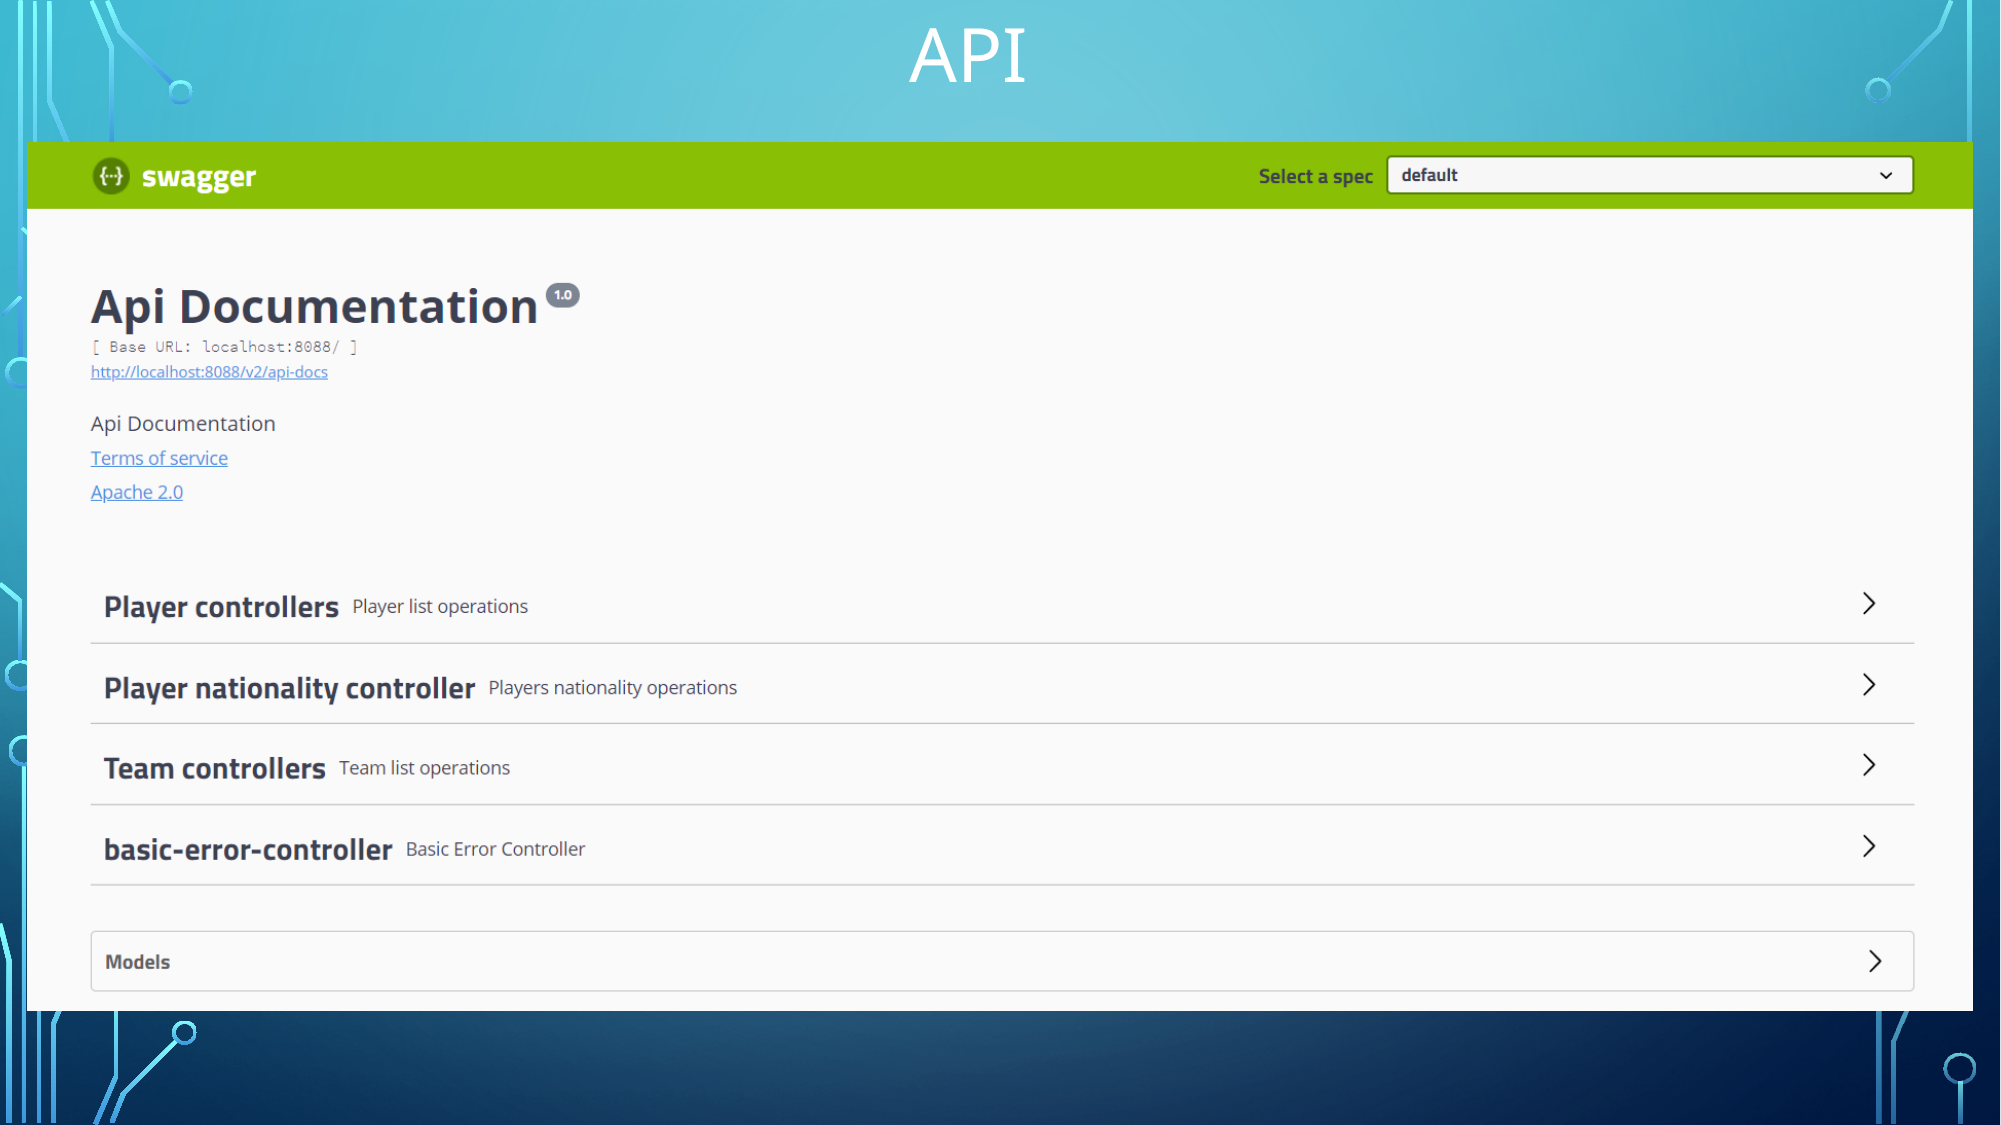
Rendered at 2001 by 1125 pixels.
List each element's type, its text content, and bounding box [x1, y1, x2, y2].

picture [26, 141, 1974, 1011]
title API [156, 0, 1782, 117]
